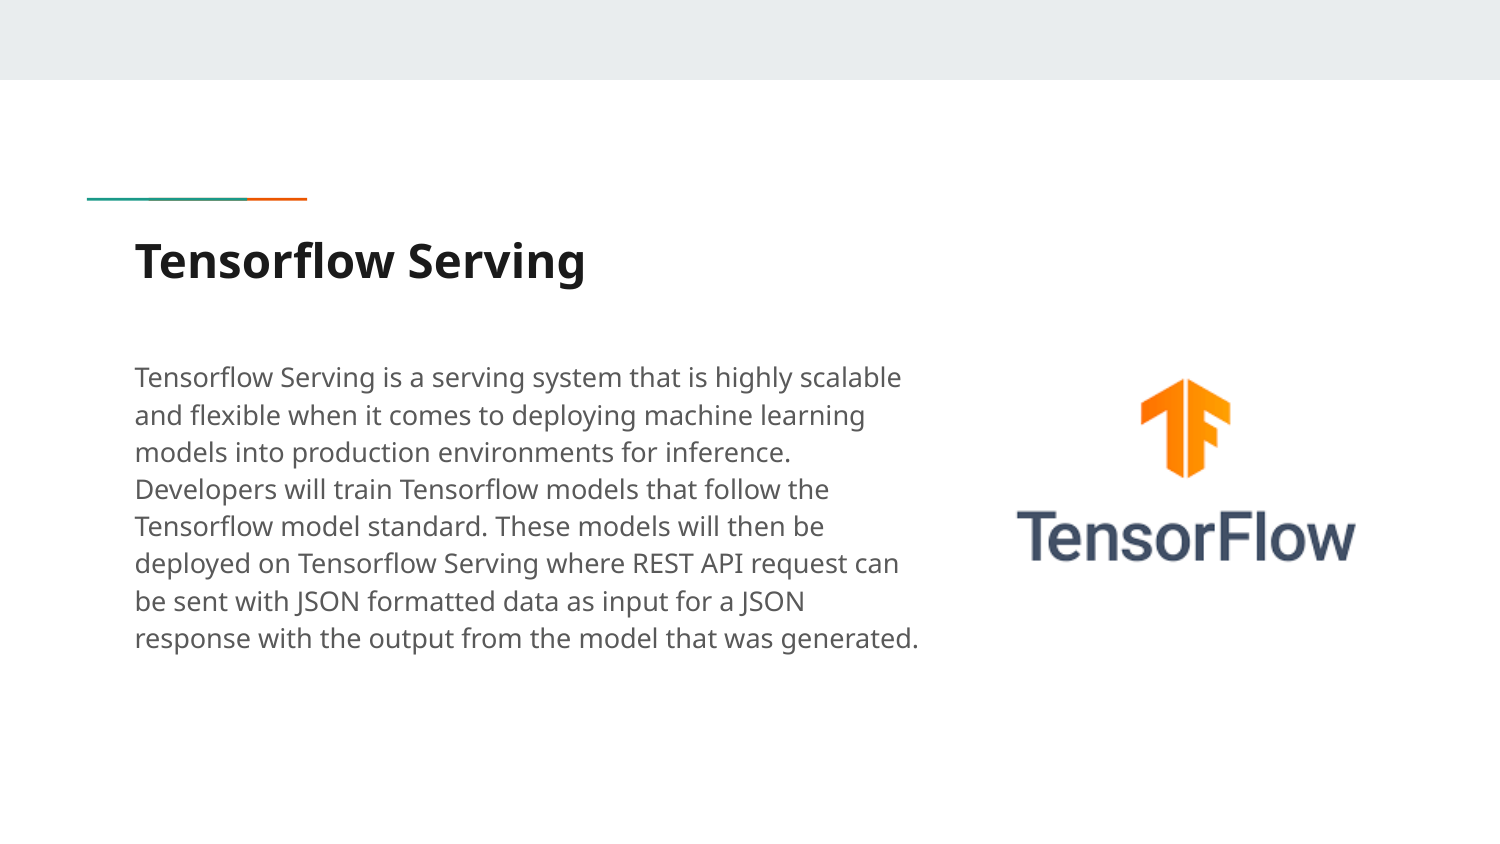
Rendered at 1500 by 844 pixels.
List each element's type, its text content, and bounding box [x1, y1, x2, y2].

list Tensorflow Serving is a serving system that is highly scalable and flexible when it comes to deploying machine learning models into production environments for inference. Developers will train Tensorflow models that follow the Tensorflow model standard. These models will then be deployed on Tensorflow Serving where REST API request can be sent with JSON formatted data as input for a JSON response with the output from the model that was generated. [119, 341, 942, 712]
picture [966, 328, 1406, 611]
title Tensorflow Serving [119, 216, 1381, 305]
